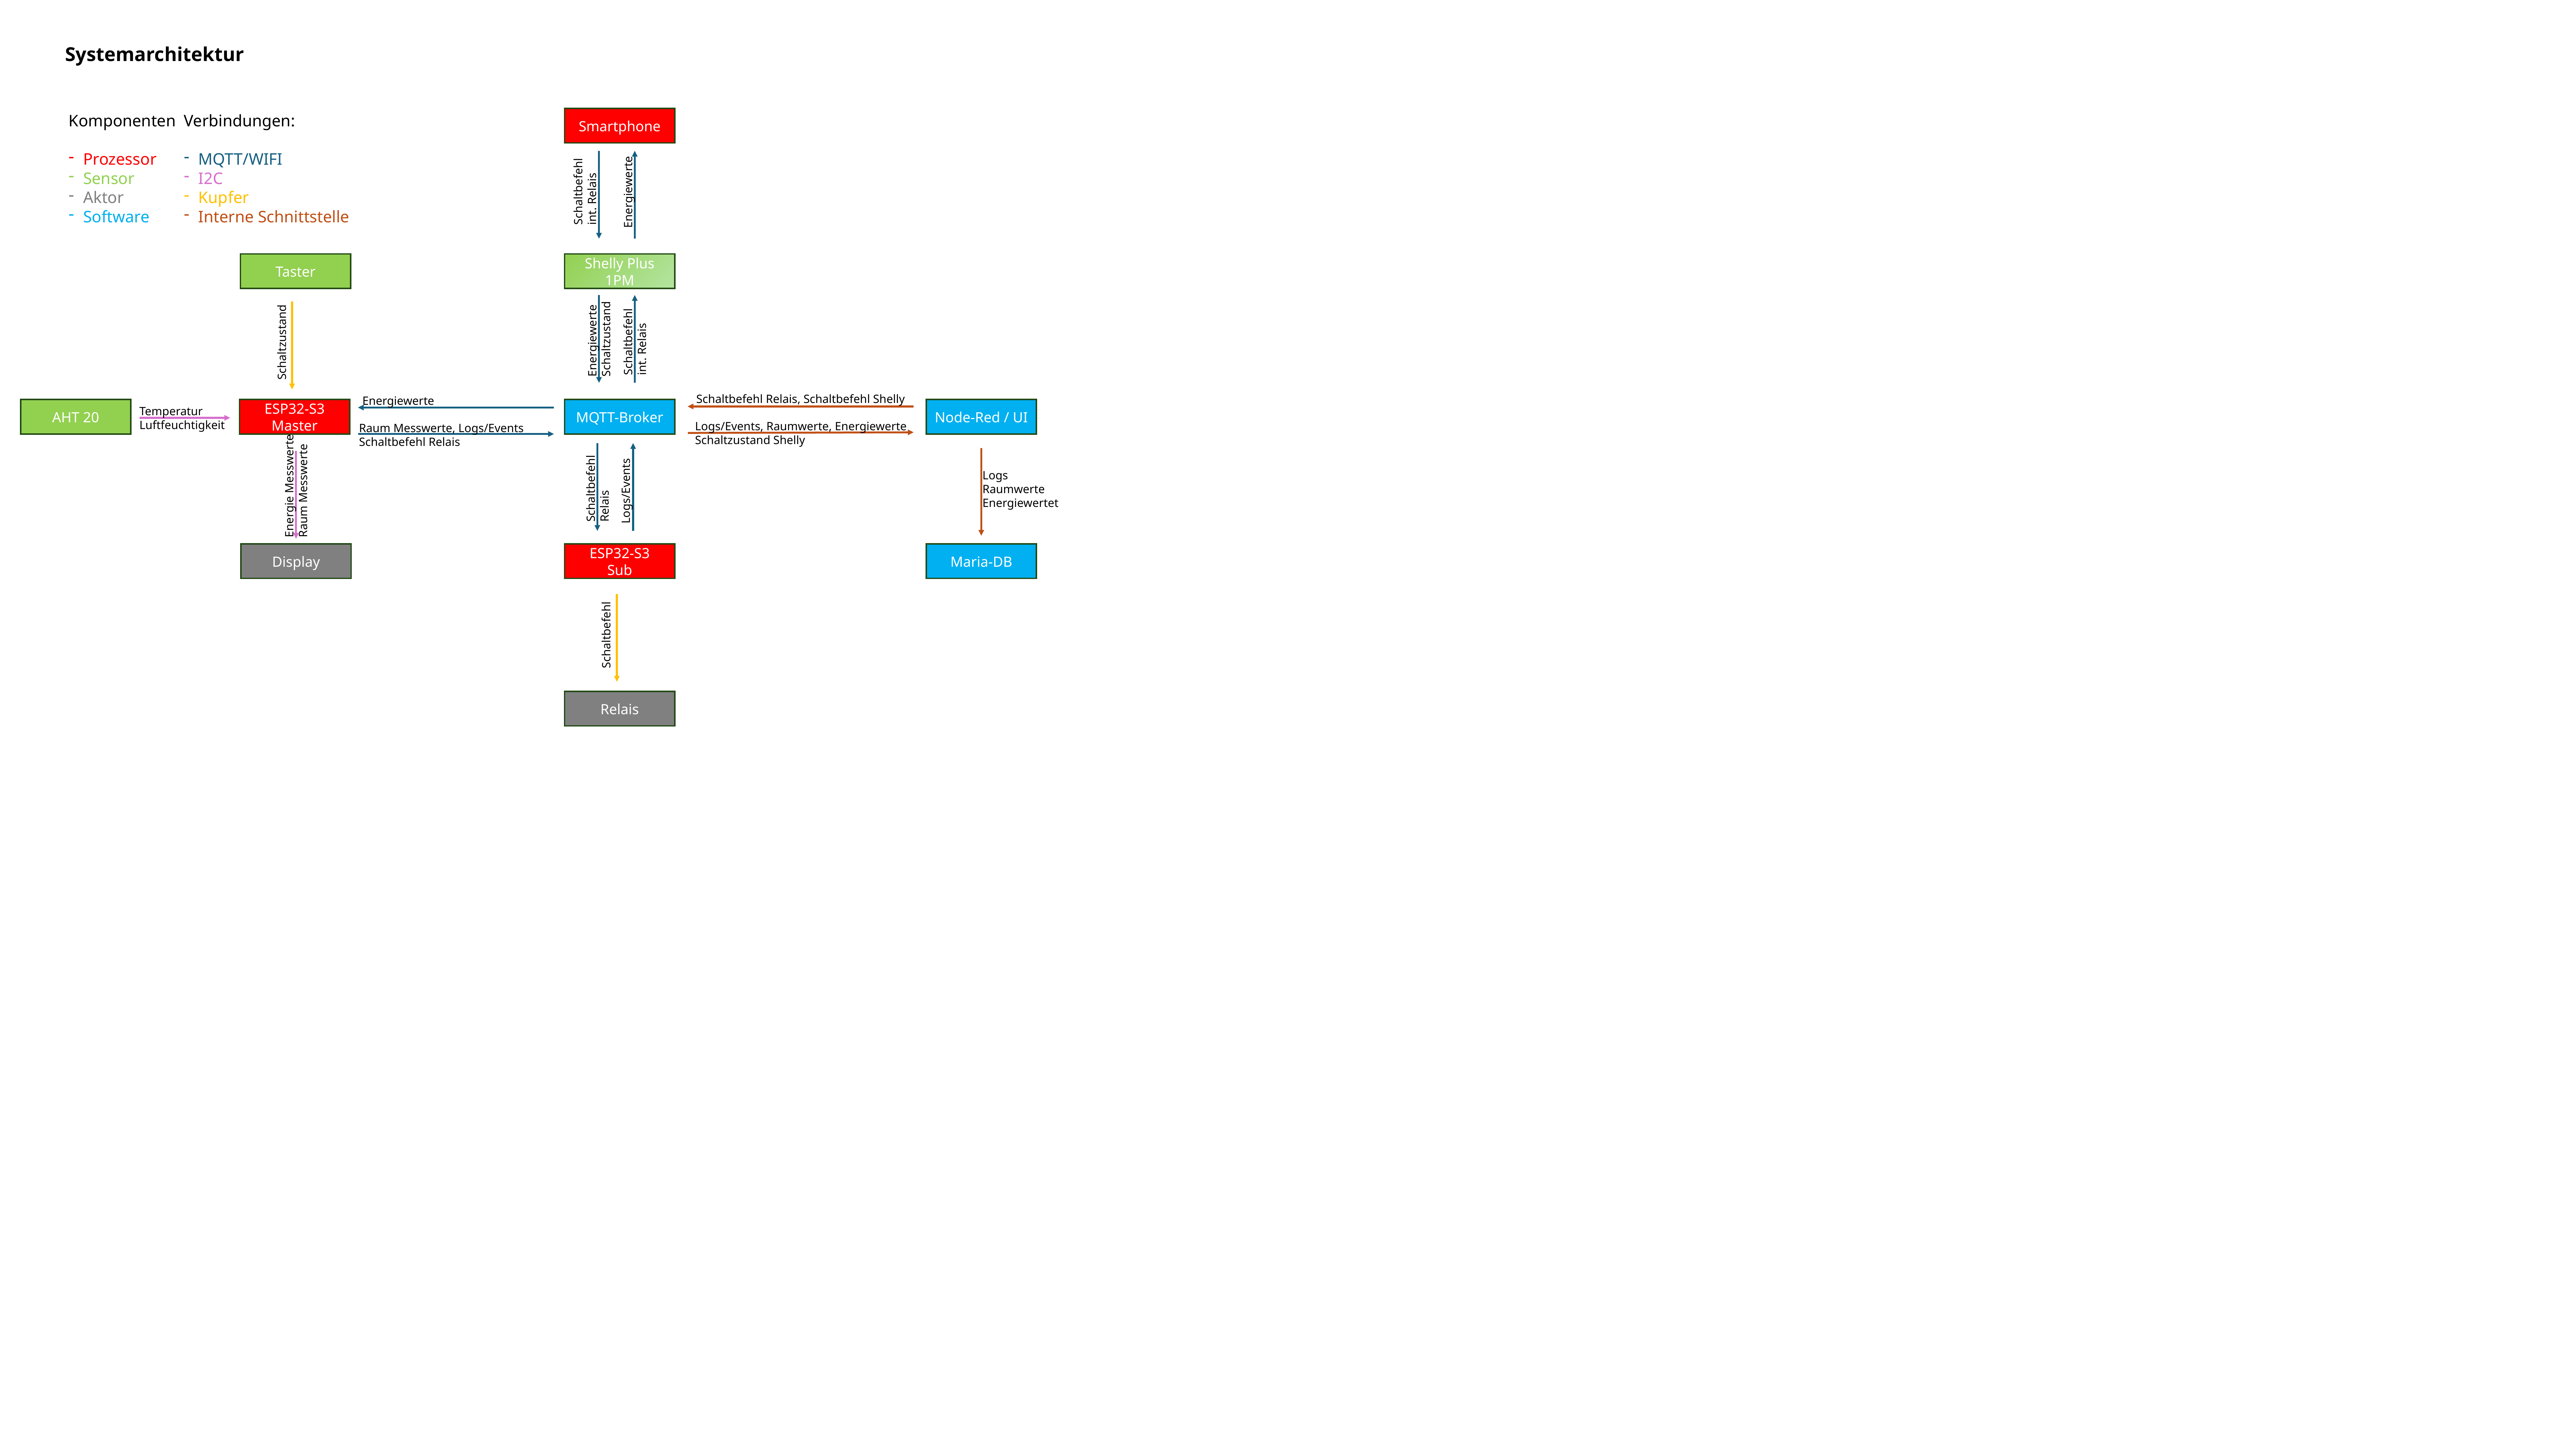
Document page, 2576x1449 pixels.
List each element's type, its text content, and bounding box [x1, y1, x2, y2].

text_box Display [240, 543, 352, 579]
text_box Schaltbefehl Relais, Schaltbefehl Shelly [692, 389, 910, 406]
text_box Schaltbefehl Relais, Schaltbefehl Shelly [692, 407, 910, 408]
text_box Logs Raumwerte Energiewertet [982, 466, 1063, 512]
text_box Shelly Plus 1PM [564, 254, 675, 289]
text_box Energiewerte [635, 151, 637, 232]
text_box Taster [240, 254, 351, 289]
text_box Energiewerte Schaltzustand [583, 297, 599, 381]
text_box Temperatur Luftfeuchtigkeit [135, 401, 230, 434]
text_box Logs/Events, Raumwerte, Energiewerte Schaltzustand Shelly [690, 433, 912, 449]
text_box Schaltbefehl int. Relais [618, 296, 634, 380]
text_box Systemarchitektur [60, 40, 249, 67]
text_box ESP32-S3 Master [239, 399, 350, 435]
text_box Schaltbefehl int. Relais [569, 145, 601, 229]
text_box Energiewerte [358, 391, 439, 407]
text_box Energiewerte [358, 408, 439, 410]
text_box Energiewerte [618, 151, 634, 232]
text_box Komponenten Prozessor Sensor Aktor Software [64, 108, 179, 228]
text_box Node-Red / UI [926, 399, 1037, 435]
text_box Schaltbefehl Relais [581, 447, 597, 527]
text_box AHT 20 [20, 399, 131, 435]
text_box Schaltbefehl [596, 597, 615, 673]
text_box Schaltbefehl Relais [598, 447, 613, 527]
text_box Logs/Events [616, 444, 633, 528]
text_box MQTT-Broker [564, 399, 675, 435]
text_box Raum Messwerte, Logs/Events Schaltbefehl Relais [354, 418, 528, 450]
text_box Schaltzustand [272, 300, 291, 385]
text_box Verbindungen: MQTT/WIFI I2C Kupfer Interne Schnittstelle [179, 108, 354, 228]
text_box Schaltbefehl int. Relais [635, 296, 651, 380]
text_box Relais [564, 691, 675, 726]
text_box Maria-DB [926, 543, 1037, 579]
text_box Logs Raumwerte Energiewertet [978, 466, 981, 512]
text_box ESP32-S3 Sub [564, 543, 675, 579]
text_box Energiewerte Schaltzustand [599, 297, 615, 381]
text_box Energie Messwerte Raum Messwerte [279, 429, 312, 542]
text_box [688, 432, 914, 433]
text_box Smartphone [564, 108, 675, 144]
text_box Logs/Events, Raumwerte, Energiewerte Schaltzustand Shelly [690, 416, 912, 432]
